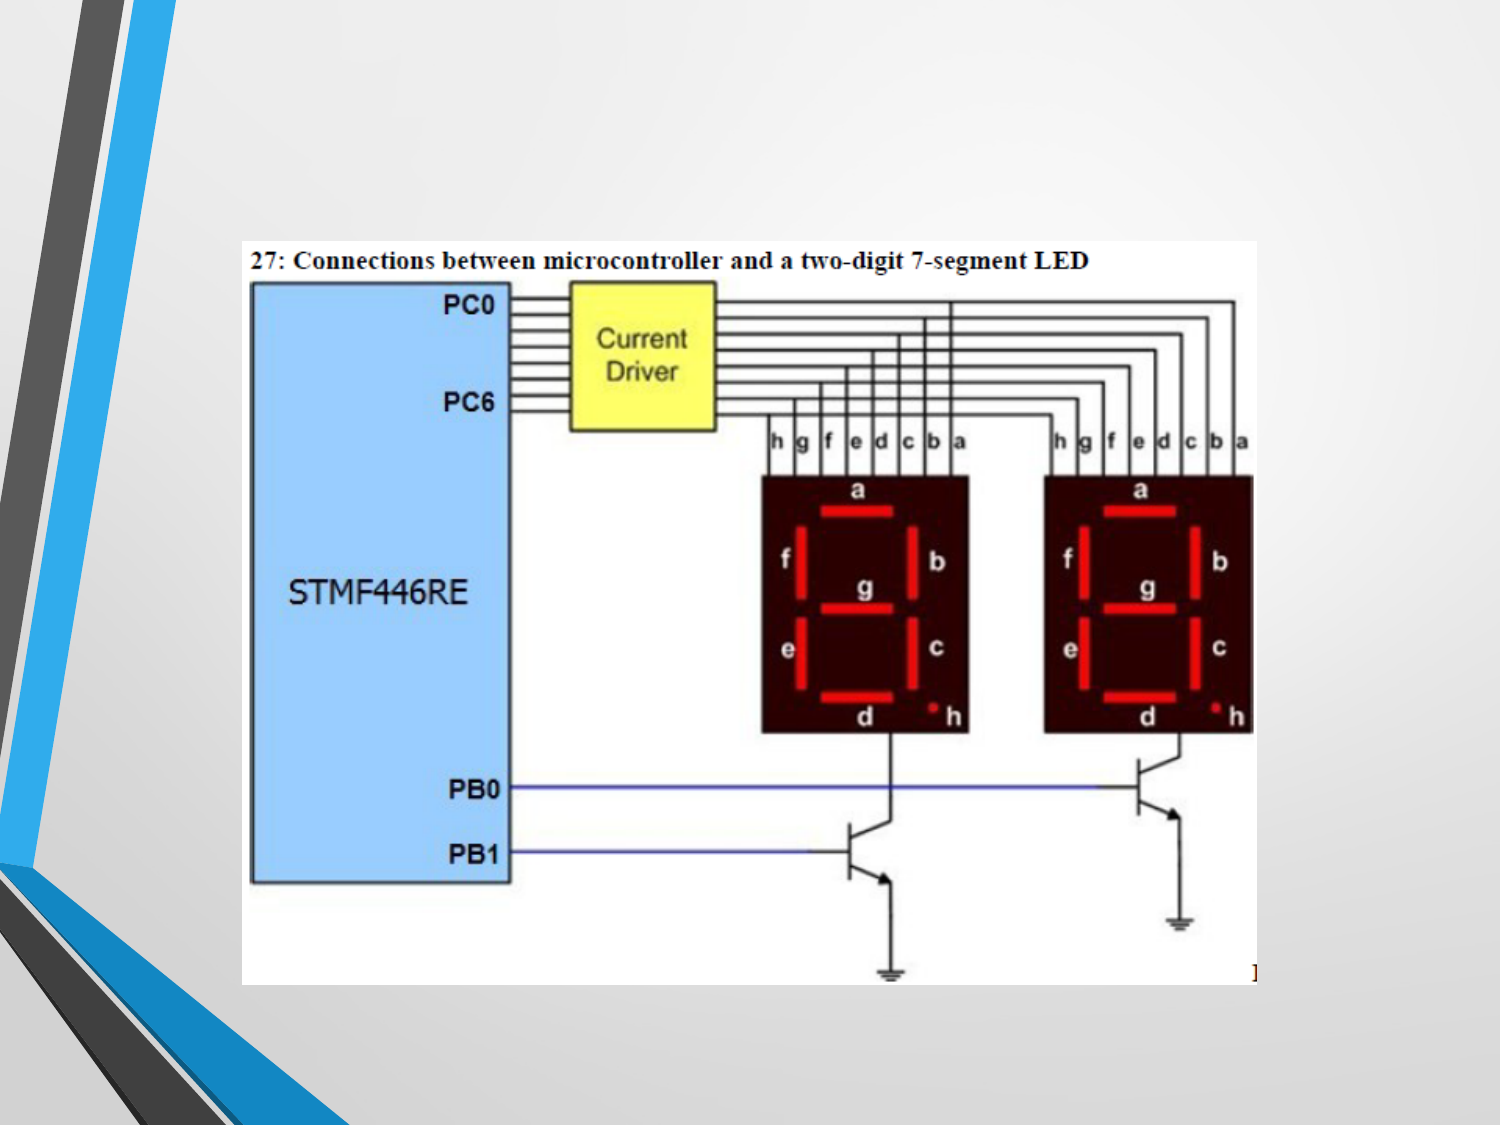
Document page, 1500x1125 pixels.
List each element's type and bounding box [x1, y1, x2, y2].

picture [242, 241, 1258, 985]
